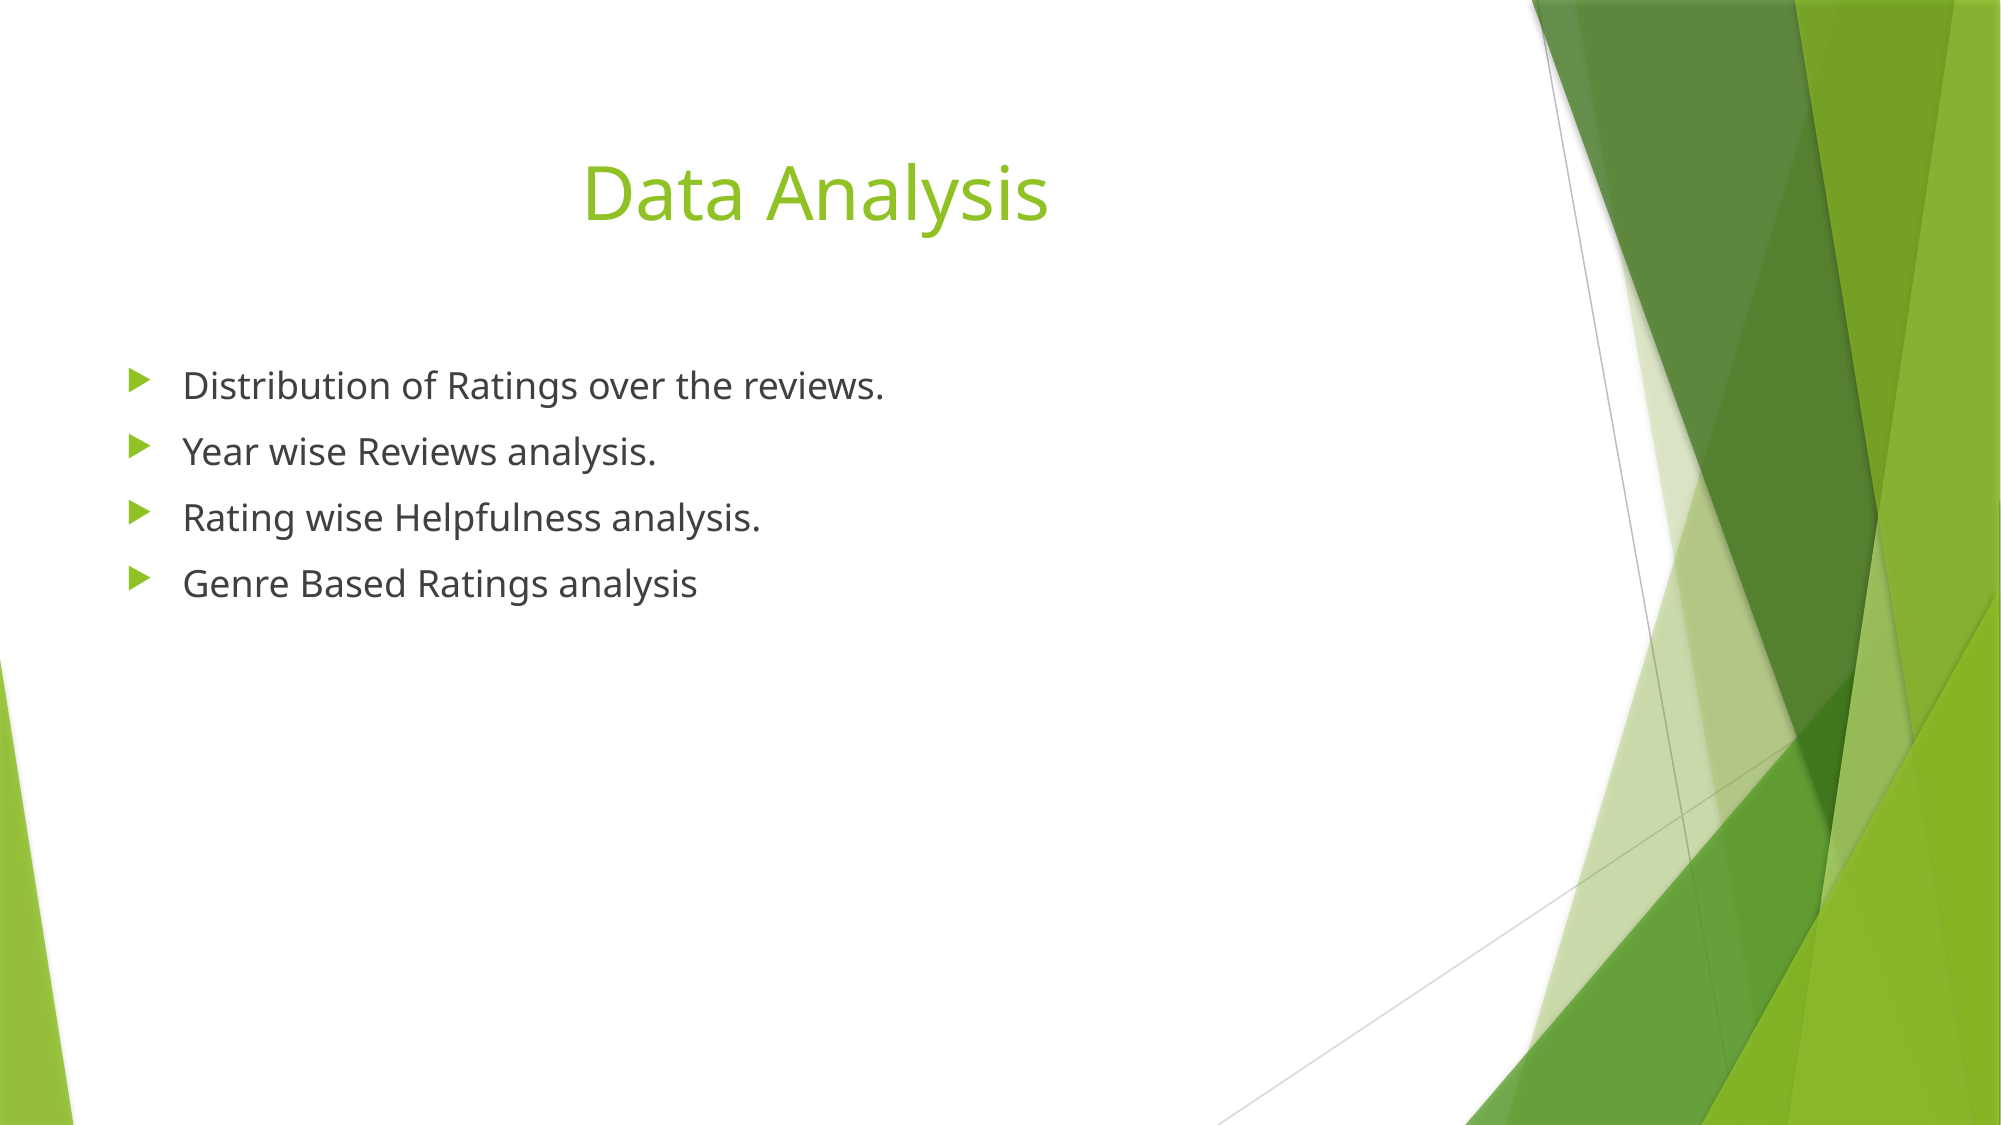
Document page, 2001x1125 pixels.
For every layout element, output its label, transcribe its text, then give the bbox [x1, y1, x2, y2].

title Data Analysis [111, 137, 1522, 354]
list Distribution of Ratings over the reviews. Year wise Reviews analysis. Rating wise Helpfulness analysis. Genre Based Ratings analysis [111, 354, 1522, 992]
